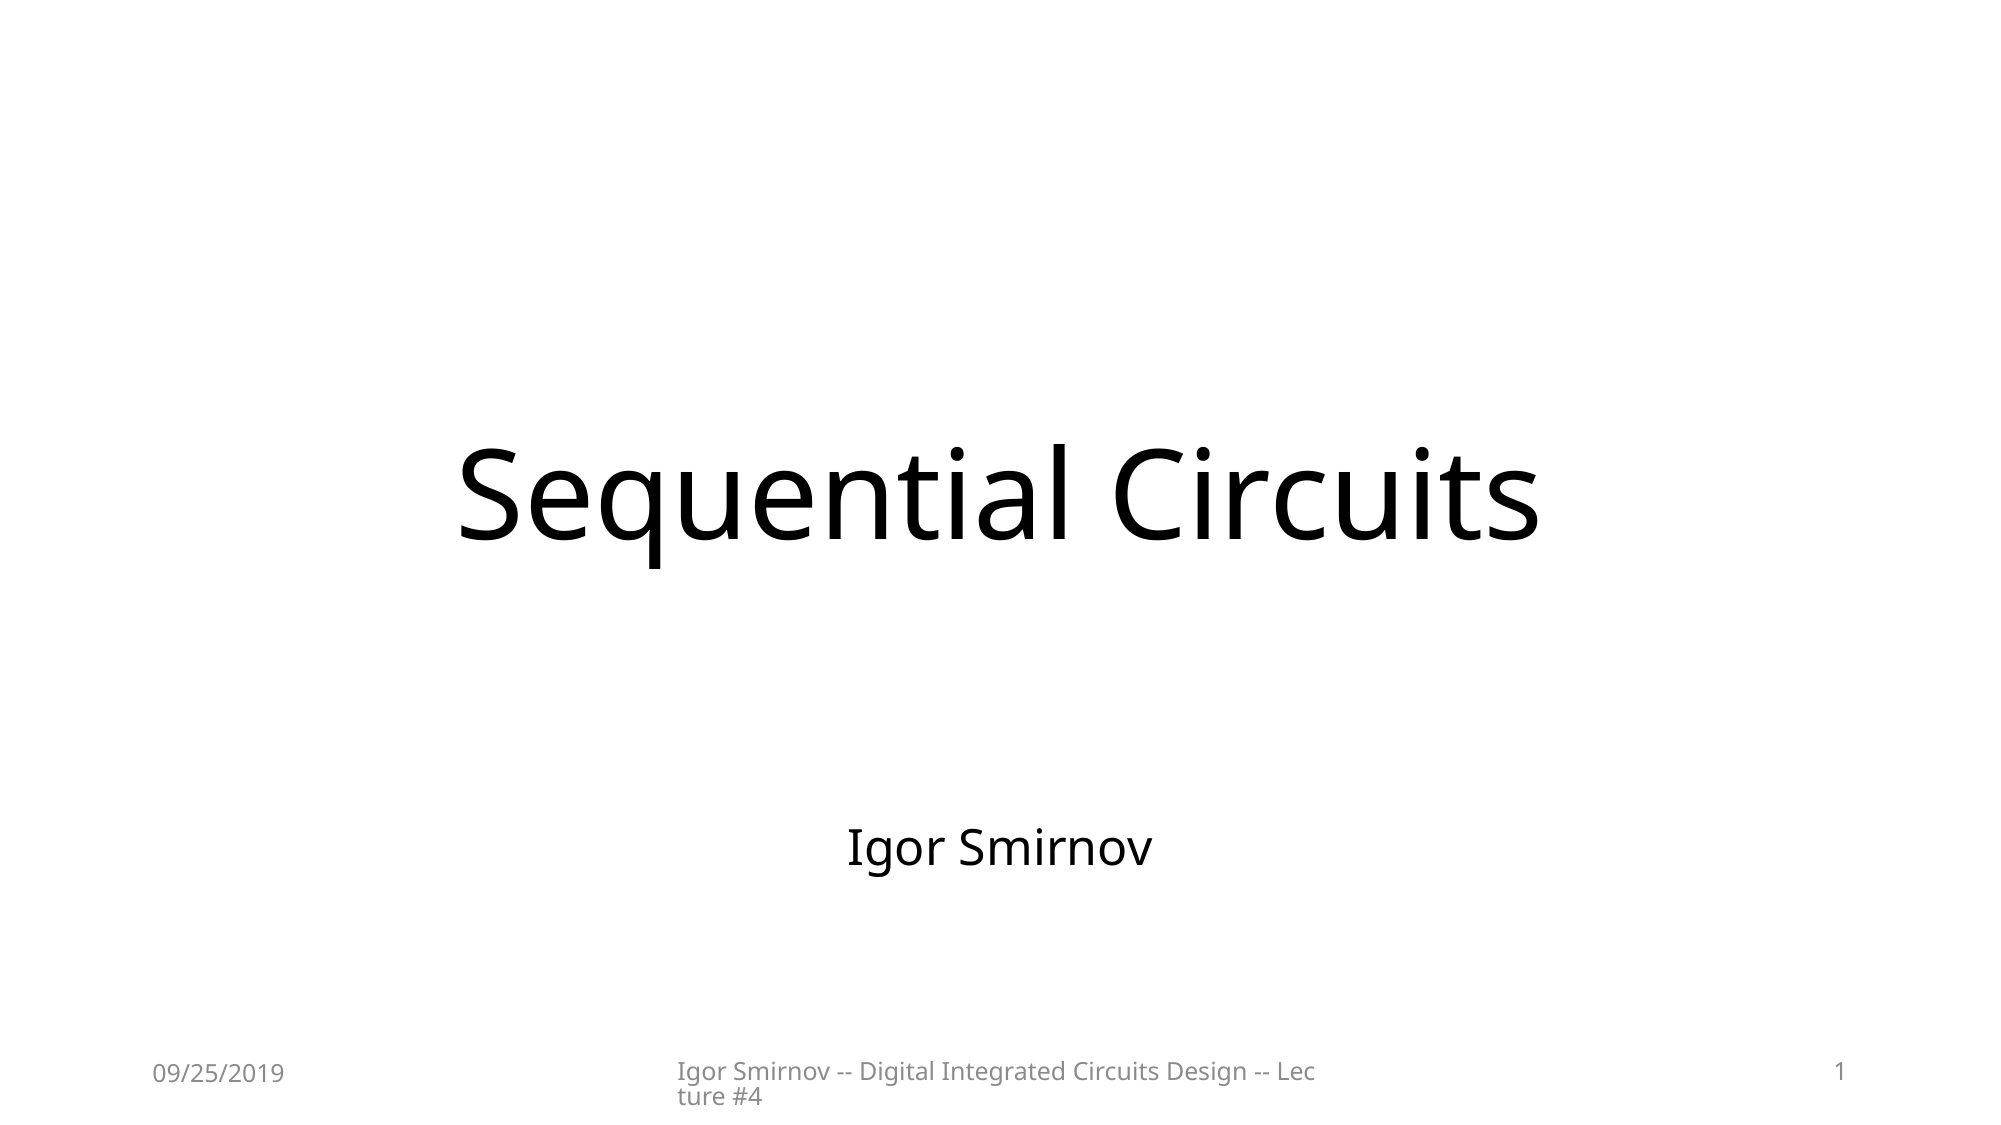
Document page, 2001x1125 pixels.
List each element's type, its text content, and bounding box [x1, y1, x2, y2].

footer Igor Smirnov -- Digital Integrated Circuits Design -- Lecture #4 [662, 1042, 1338, 1103]
subtitle Igor Smirnov [249, 710, 1750, 983]
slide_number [137, 1042, 588, 1103]
title Sequential Circuits [249, 303, 1750, 696]
slide_number 1 [1412, 1042, 1863, 1103]
